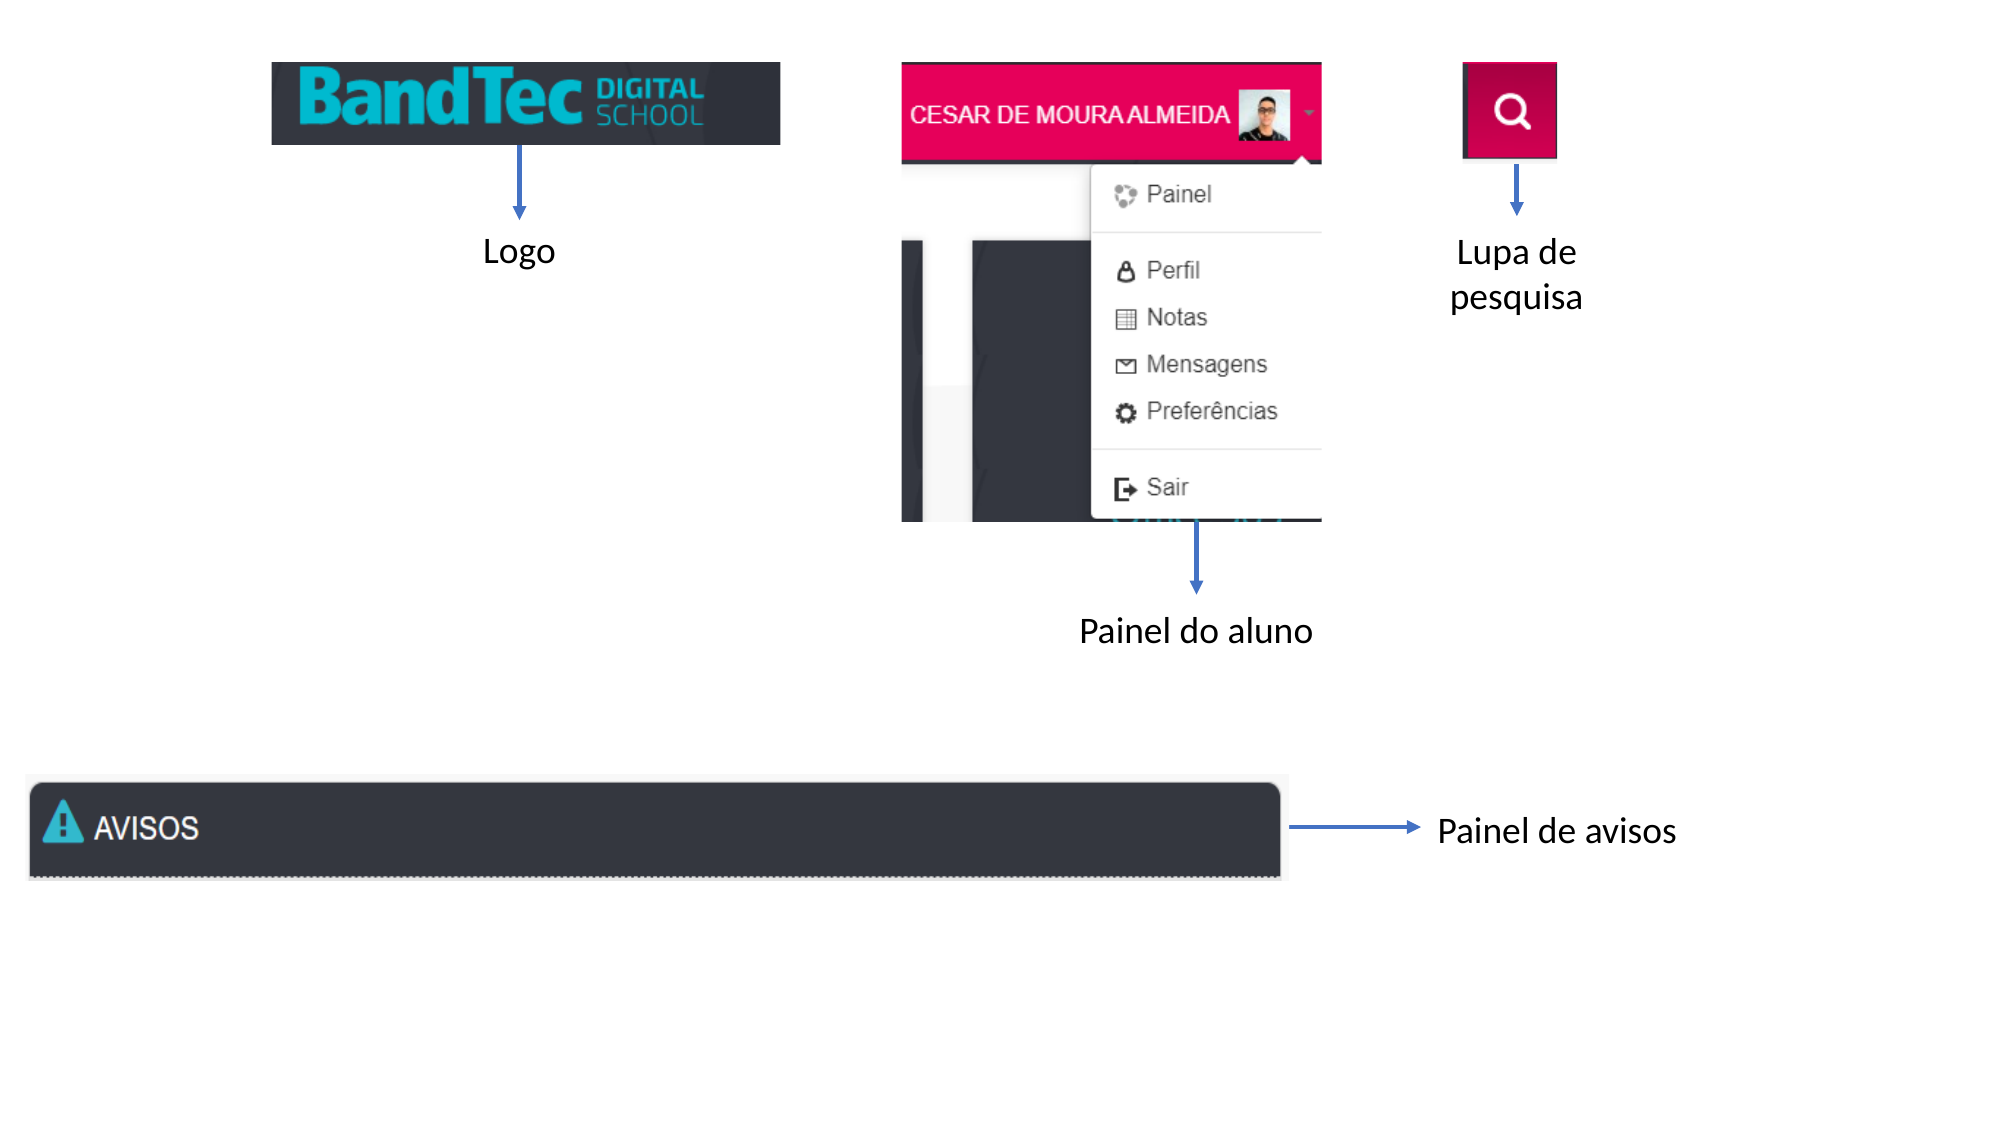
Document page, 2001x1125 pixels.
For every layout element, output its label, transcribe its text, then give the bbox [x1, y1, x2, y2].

text_box Painel de avisos [1421, 798, 1694, 859]
picture [1462, 62, 1558, 164]
picture [271, 62, 781, 145]
picture [901, 62, 1322, 522]
text_box Lupa de pesquisa [1380, 220, 1653, 325]
picture [25, 774, 1290, 881]
text_box Logo [451, 218, 588, 279]
text_box Painel do aluno [1060, 598, 1333, 659]
